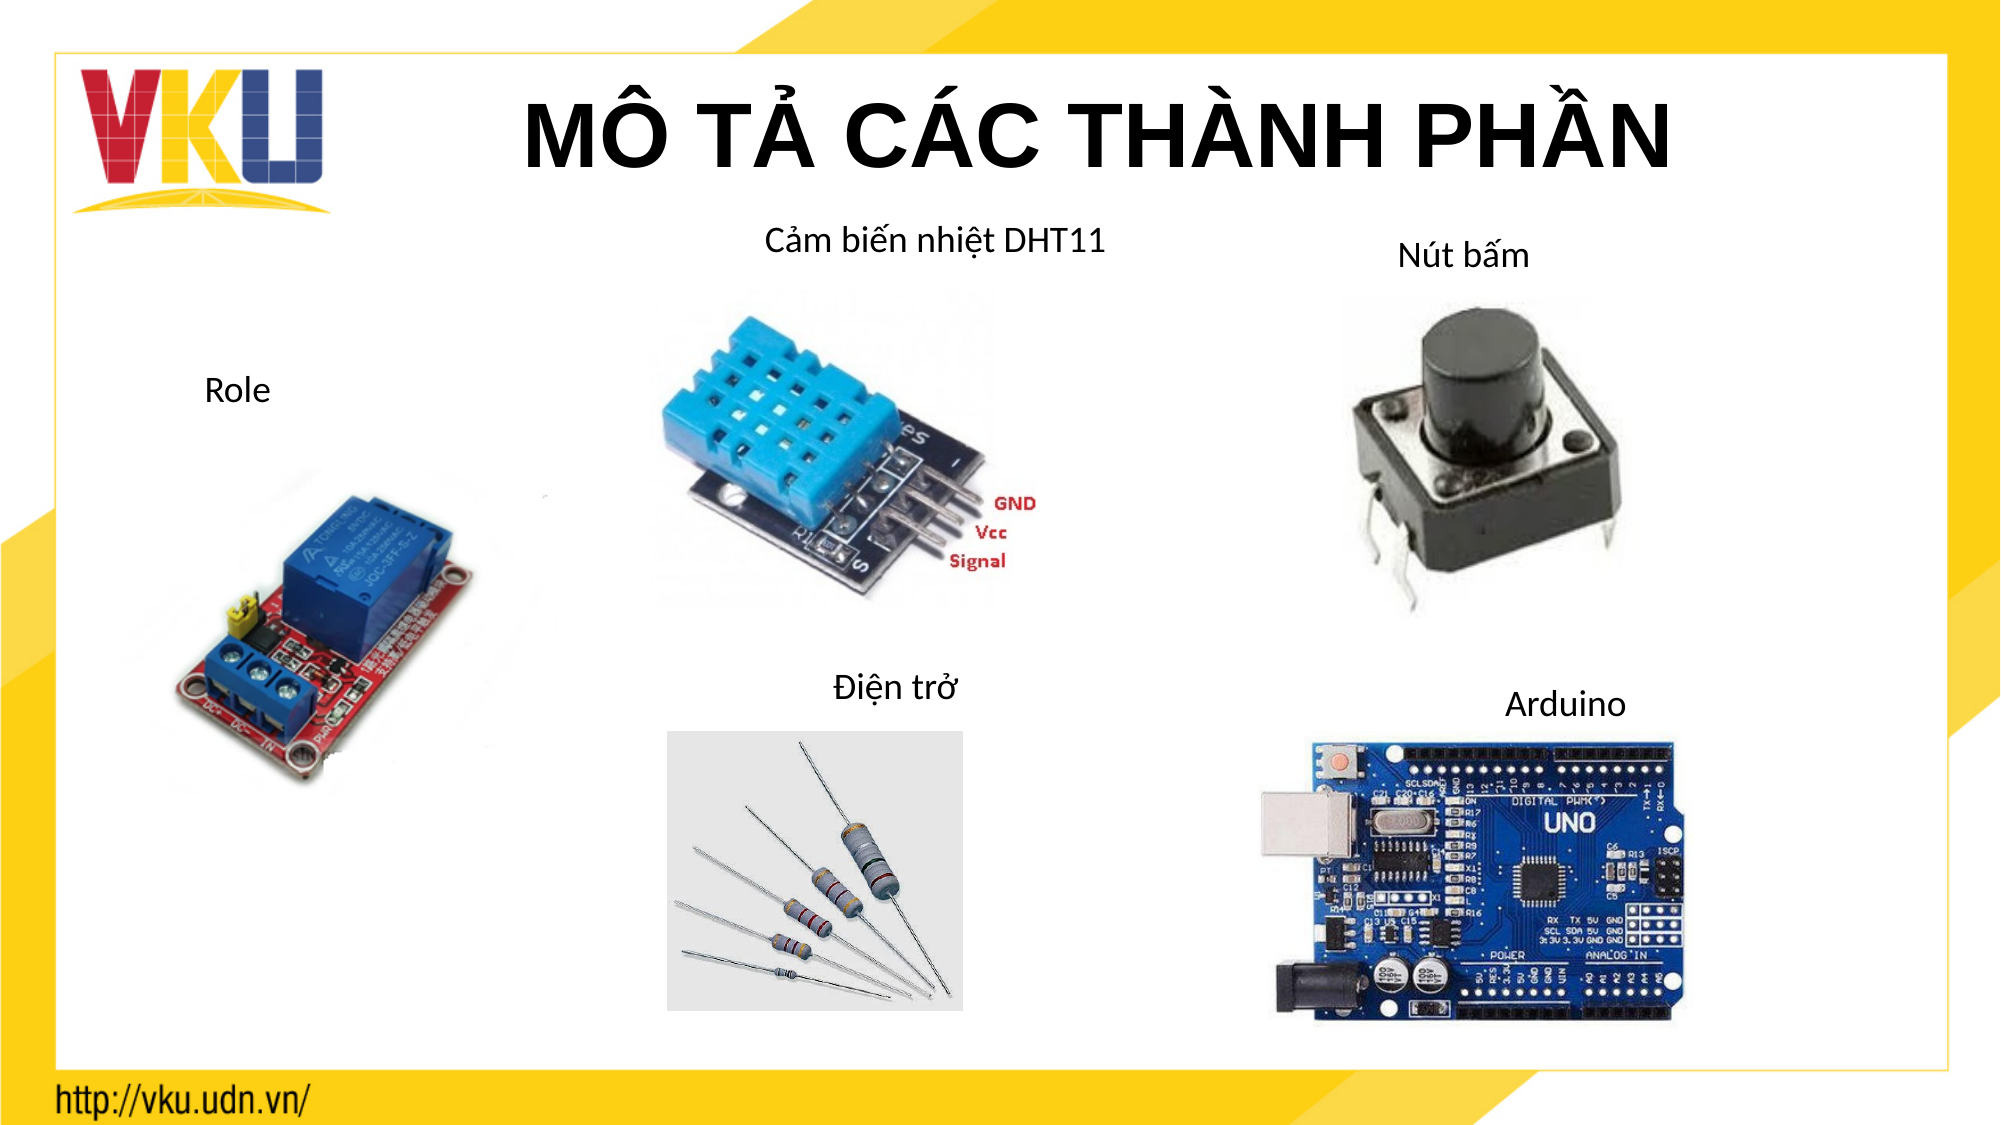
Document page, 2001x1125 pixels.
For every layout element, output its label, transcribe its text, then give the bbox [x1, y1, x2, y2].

text_box Cảm biến nhiệt DHT11 [750, 207, 1122, 267]
text_box Arduino [1490, 672, 1783, 732]
text_box Nút bấm [1383, 222, 1693, 283]
title MÔ TẢ CÁC THÀNH PHẦN [335, 59, 1863, 216]
text_box Điện trở [818, 654, 1043, 715]
text_box Role [189, 357, 426, 417]
picture [0, 0, 2001, 1125]
